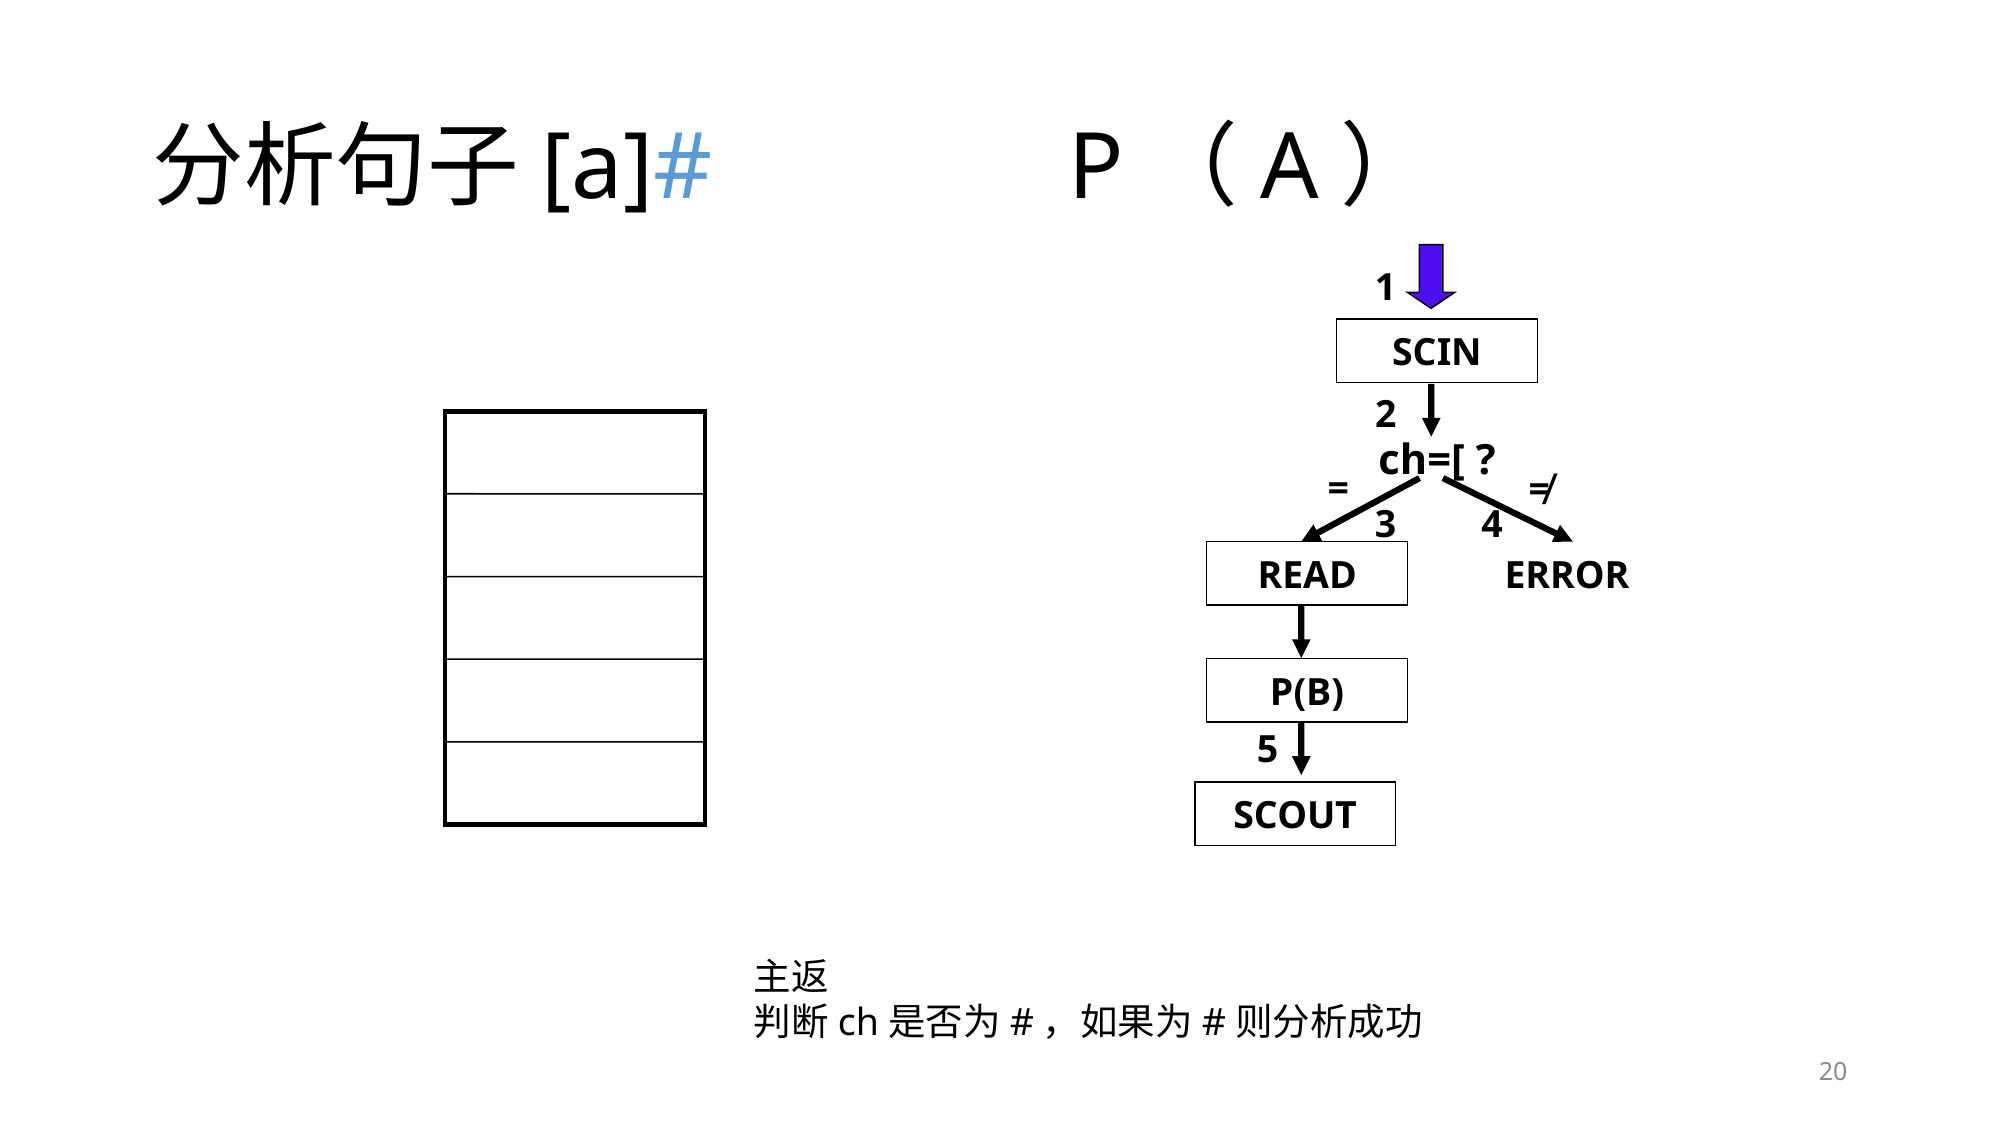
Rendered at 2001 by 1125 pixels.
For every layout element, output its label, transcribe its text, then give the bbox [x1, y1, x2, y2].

text_box [1522, 517, 1573, 541]
text_box 3 [1360, 492, 1408, 553]
slide_number 20 [1412, 1042, 1863, 1103]
text_box ch=[ ? [1336, 426, 1538, 491]
text_box 4 [1466, 492, 1515, 553]
text_box 2 [1360, 382, 1408, 443]
text_box 5 [1242, 717, 1290, 777]
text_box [445, 411, 705, 825]
text_box = [1313, 456, 1361, 516]
text_box 1 [1360, 255, 1408, 316]
text_box [1408, 244, 1455, 309]
text_box ERROR [1466, 541, 1668, 606]
title 分析句子[a]# P（A） [137, 59, 1863, 278]
text_box [1301, 516, 1350, 541]
text_box [1295, 605, 1308, 658]
text_box 主返 判断ch是否为#，如果为#则分析成功 [739, 945, 1480, 1051]
text_box P(B) [1206, 658, 1408, 722]
text_box [1295, 722, 1308, 775]
text_box SCIN [1336, 318, 1538, 383]
text_box SCOUT [1194, 781, 1396, 846]
text_box READ [1206, 541, 1408, 606]
text_box ≠ [1513, 457, 1562, 517]
